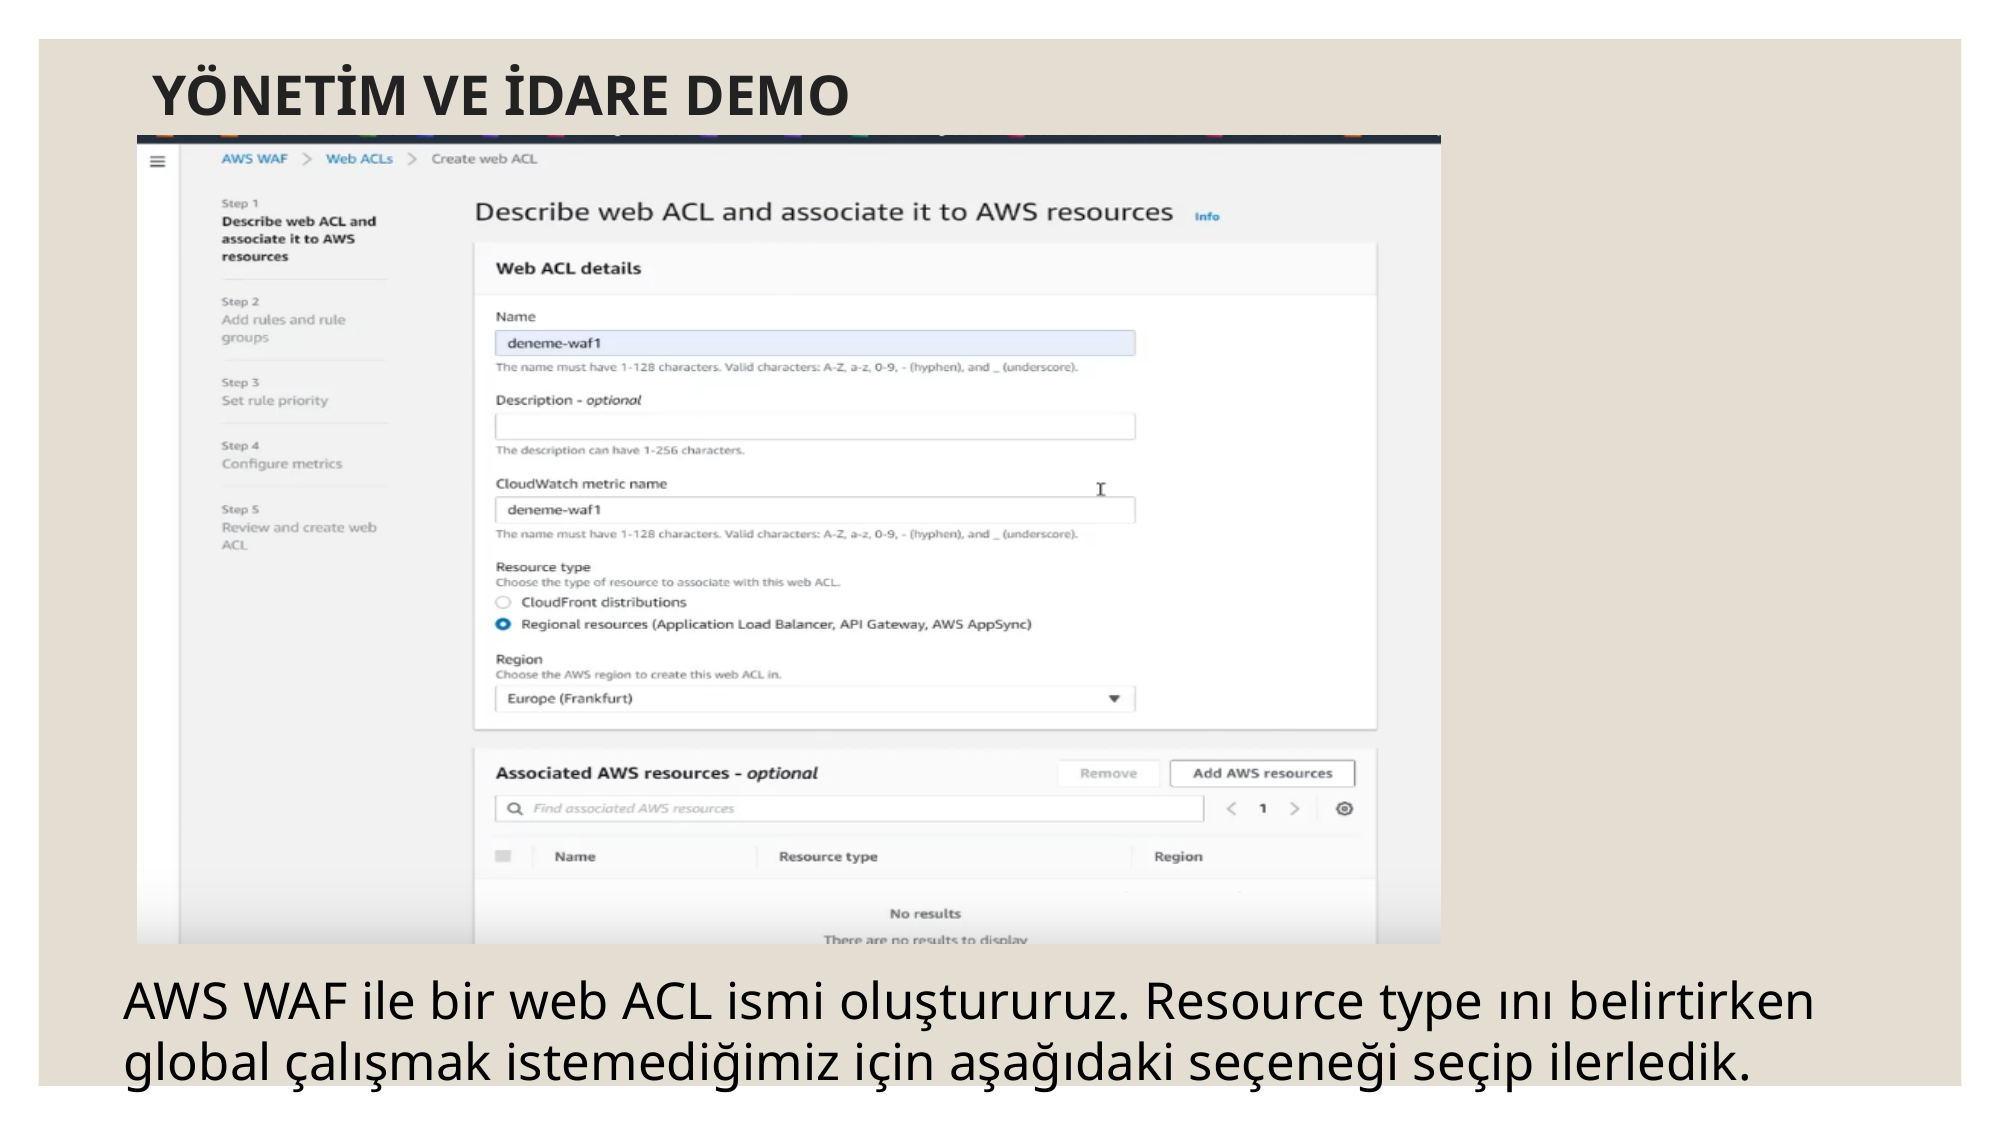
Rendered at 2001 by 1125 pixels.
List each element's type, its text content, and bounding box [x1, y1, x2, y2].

list AWS WAF ile bir web ACL ismi oluştururuz. Resource type ını belirtirken global çalışmak istemediğimiz için aşağıdaki seçeneği seçip ilerledik. [108, 174, 1834, 1106]
title YÖNETİM VE İDARE DEMO [137, 59, 1863, 136]
picture [137, 135, 1441, 944]
